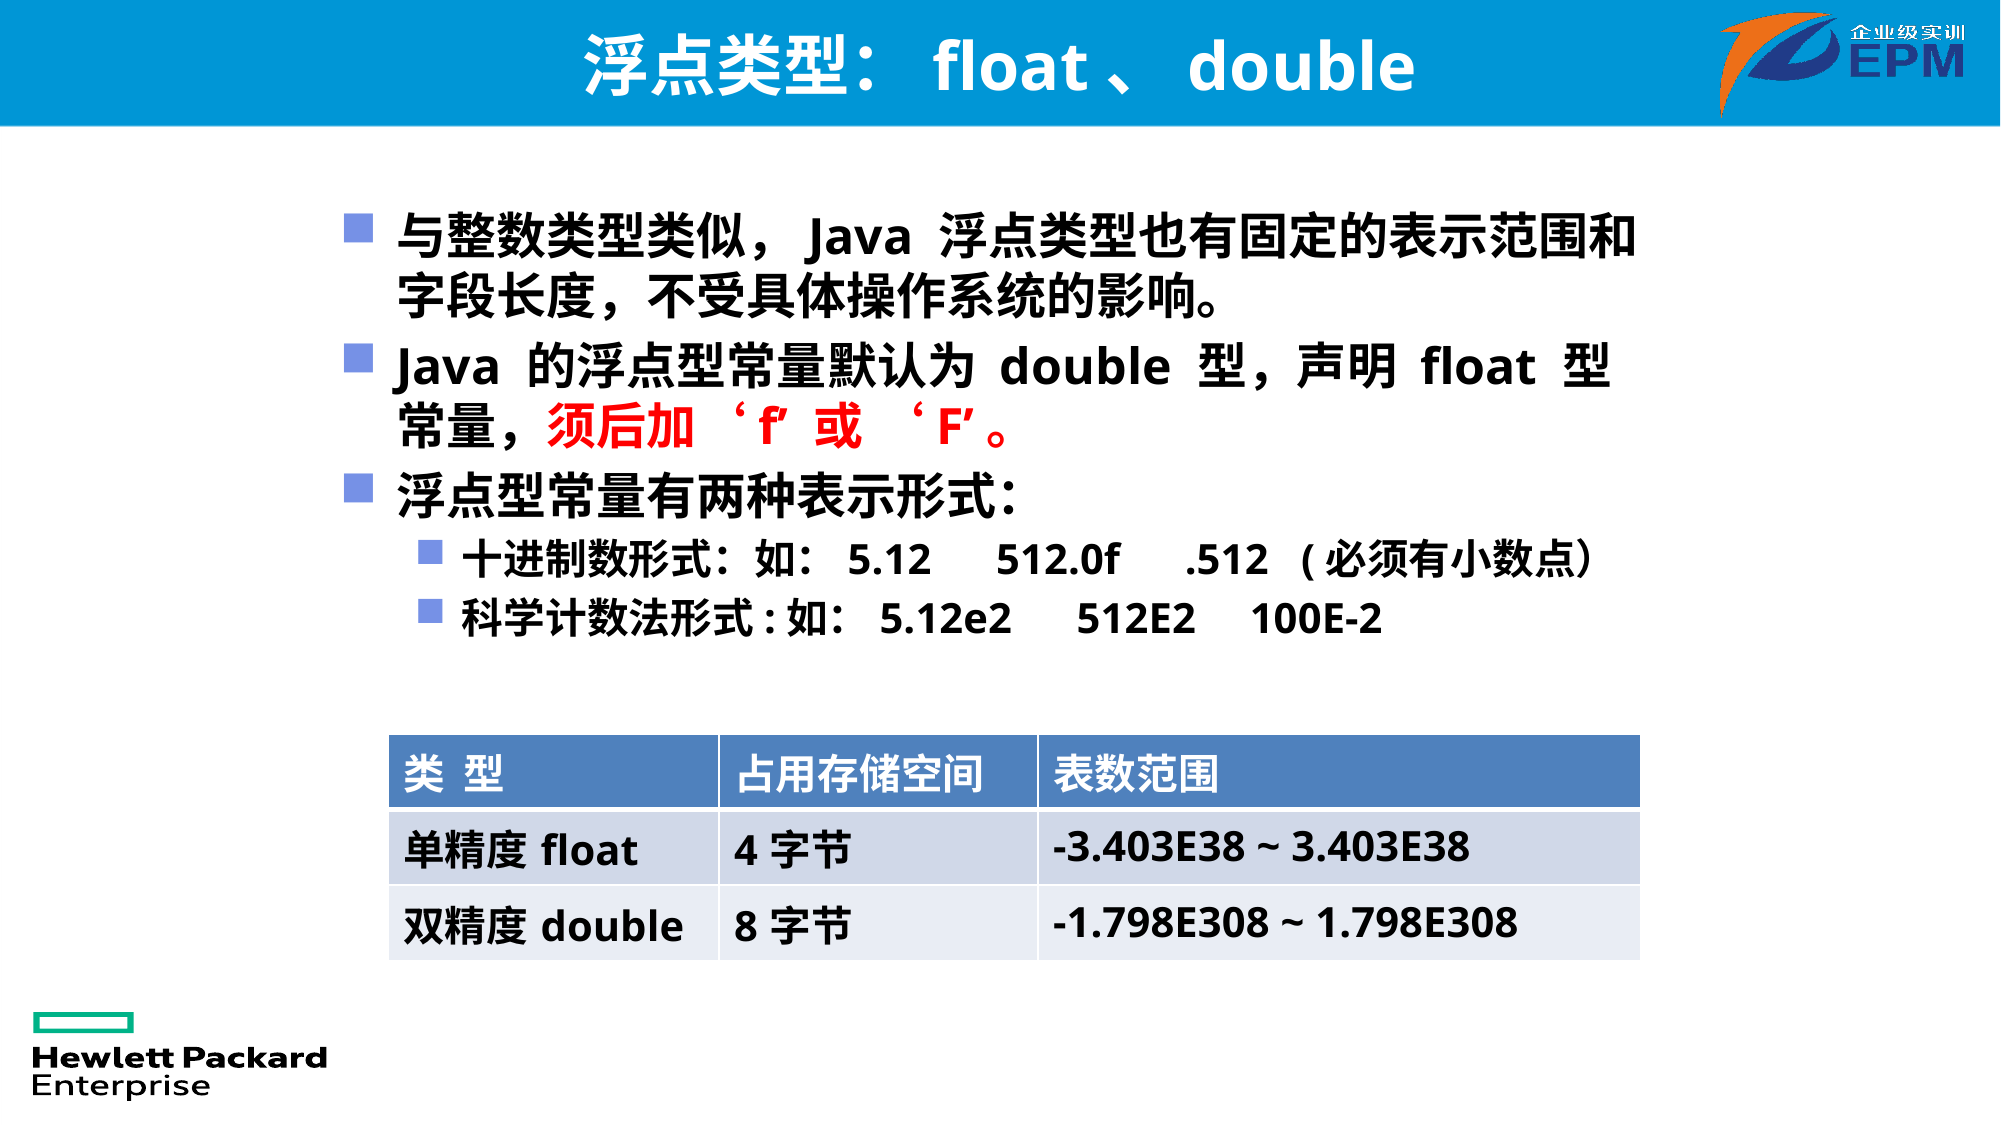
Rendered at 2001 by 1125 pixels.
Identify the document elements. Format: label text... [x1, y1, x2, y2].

table_cell 单精度float [389, 812, 718, 884]
table_header 类 型 [389, 735, 718, 807]
table_header 占用存储空间 [720, 735, 1037, 807]
table_cell -3.403E38 ~ 3.403E38 [1039, 812, 1640, 884]
table_cell -1.798E308 ~ 1.798E308 [1039, 886, 1640, 960]
picture [1924, 45, 1962, 76]
picture [1749, 21, 1839, 80]
picture [1721, 13, 1825, 114]
picture [0, 126, 2001, 1125]
picture [1930, 27, 1935, 37]
table_cell 8字节 [720, 886, 1037, 960]
list 与整数类型类似，Java 浮点类型也有固定的表示范围和字段长度，不受具体操作系统的影响。 Java 的浮点型常量默认为 double 型，声明 float 型常量，须后加‘f’ 或 ‘F’。 浮点型常量有两种表示形式： 十进制数形式：如：5.12 512.0f .512 (必须有小数点） 科学计数法形式:如：5.12e2 512E2 100E-2 [324, 197, 1675, 693]
table_cell 4字节 [720, 812, 1037, 884]
picture [1851, 45, 1879, 76]
picture [1888, 45, 1917, 76]
title 浮点类型：float、double [324, 0, 1675, 146]
table_header 表数范围 [1039, 735, 1640, 807]
table_cell 双精度double [389, 886, 718, 960]
